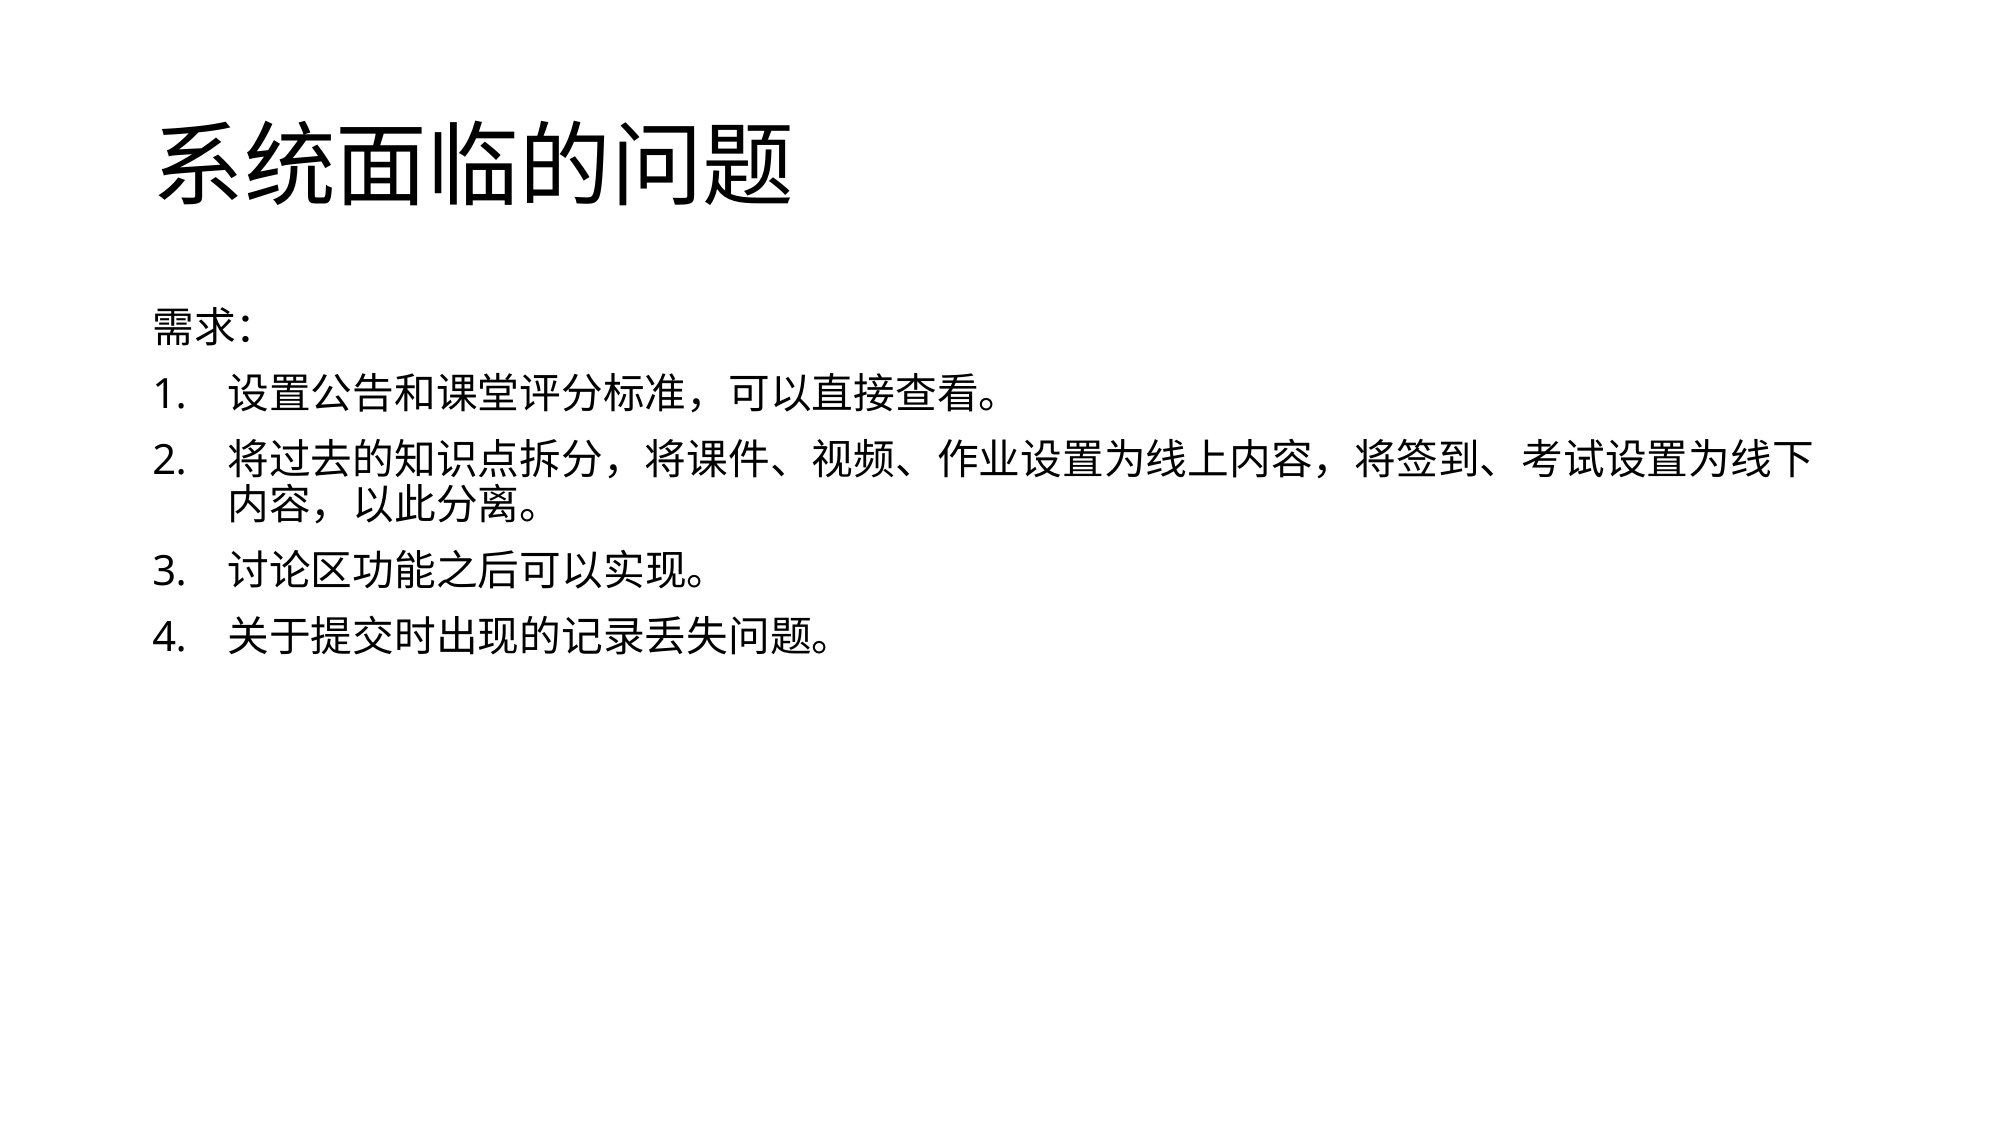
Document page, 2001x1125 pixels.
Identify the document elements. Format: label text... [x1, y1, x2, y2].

list 需求： 设置公告和课堂评分标准，可以直接查看。 将过去的知识点拆分，将课件、视频、作业设置为线上内容，将签到、考试设置为线下内容，以此分离。 讨论区功能之后可以实现。 关于提交时出现的记录丢失问题。 [137, 299, 1863, 1014]
title 系统面临的问题 [137, 59, 1863, 278]
